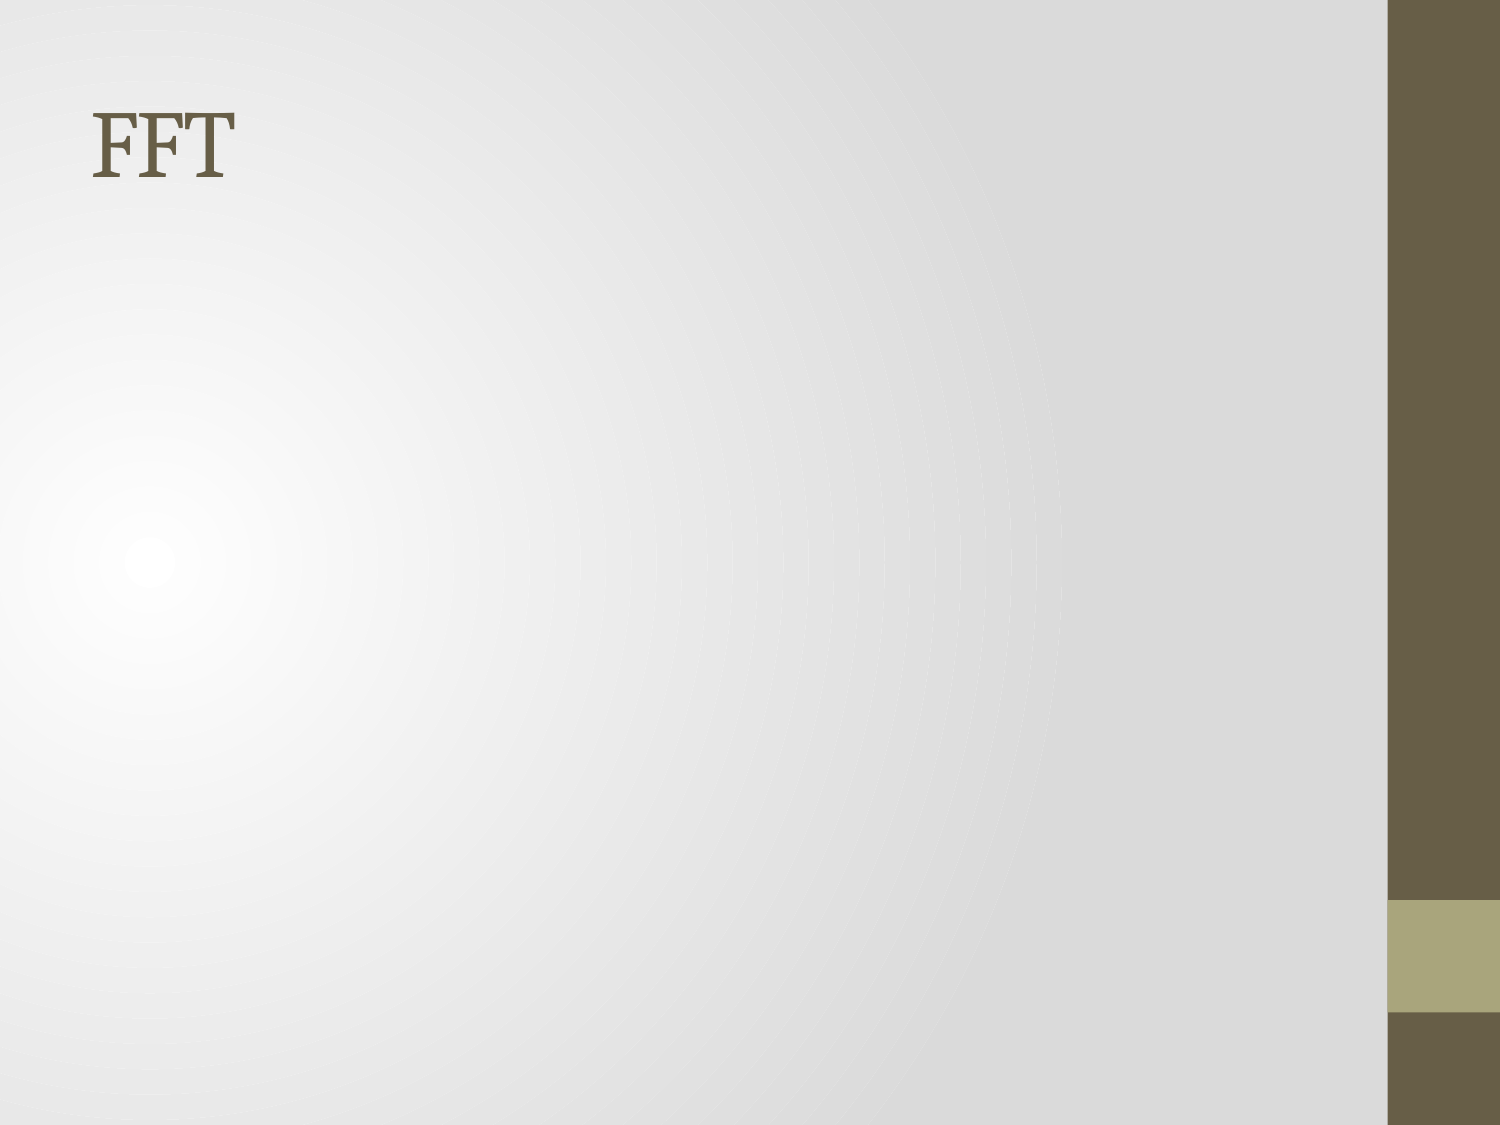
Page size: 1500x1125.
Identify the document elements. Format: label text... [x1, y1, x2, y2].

title FFT [75, 45, 1325, 233]
